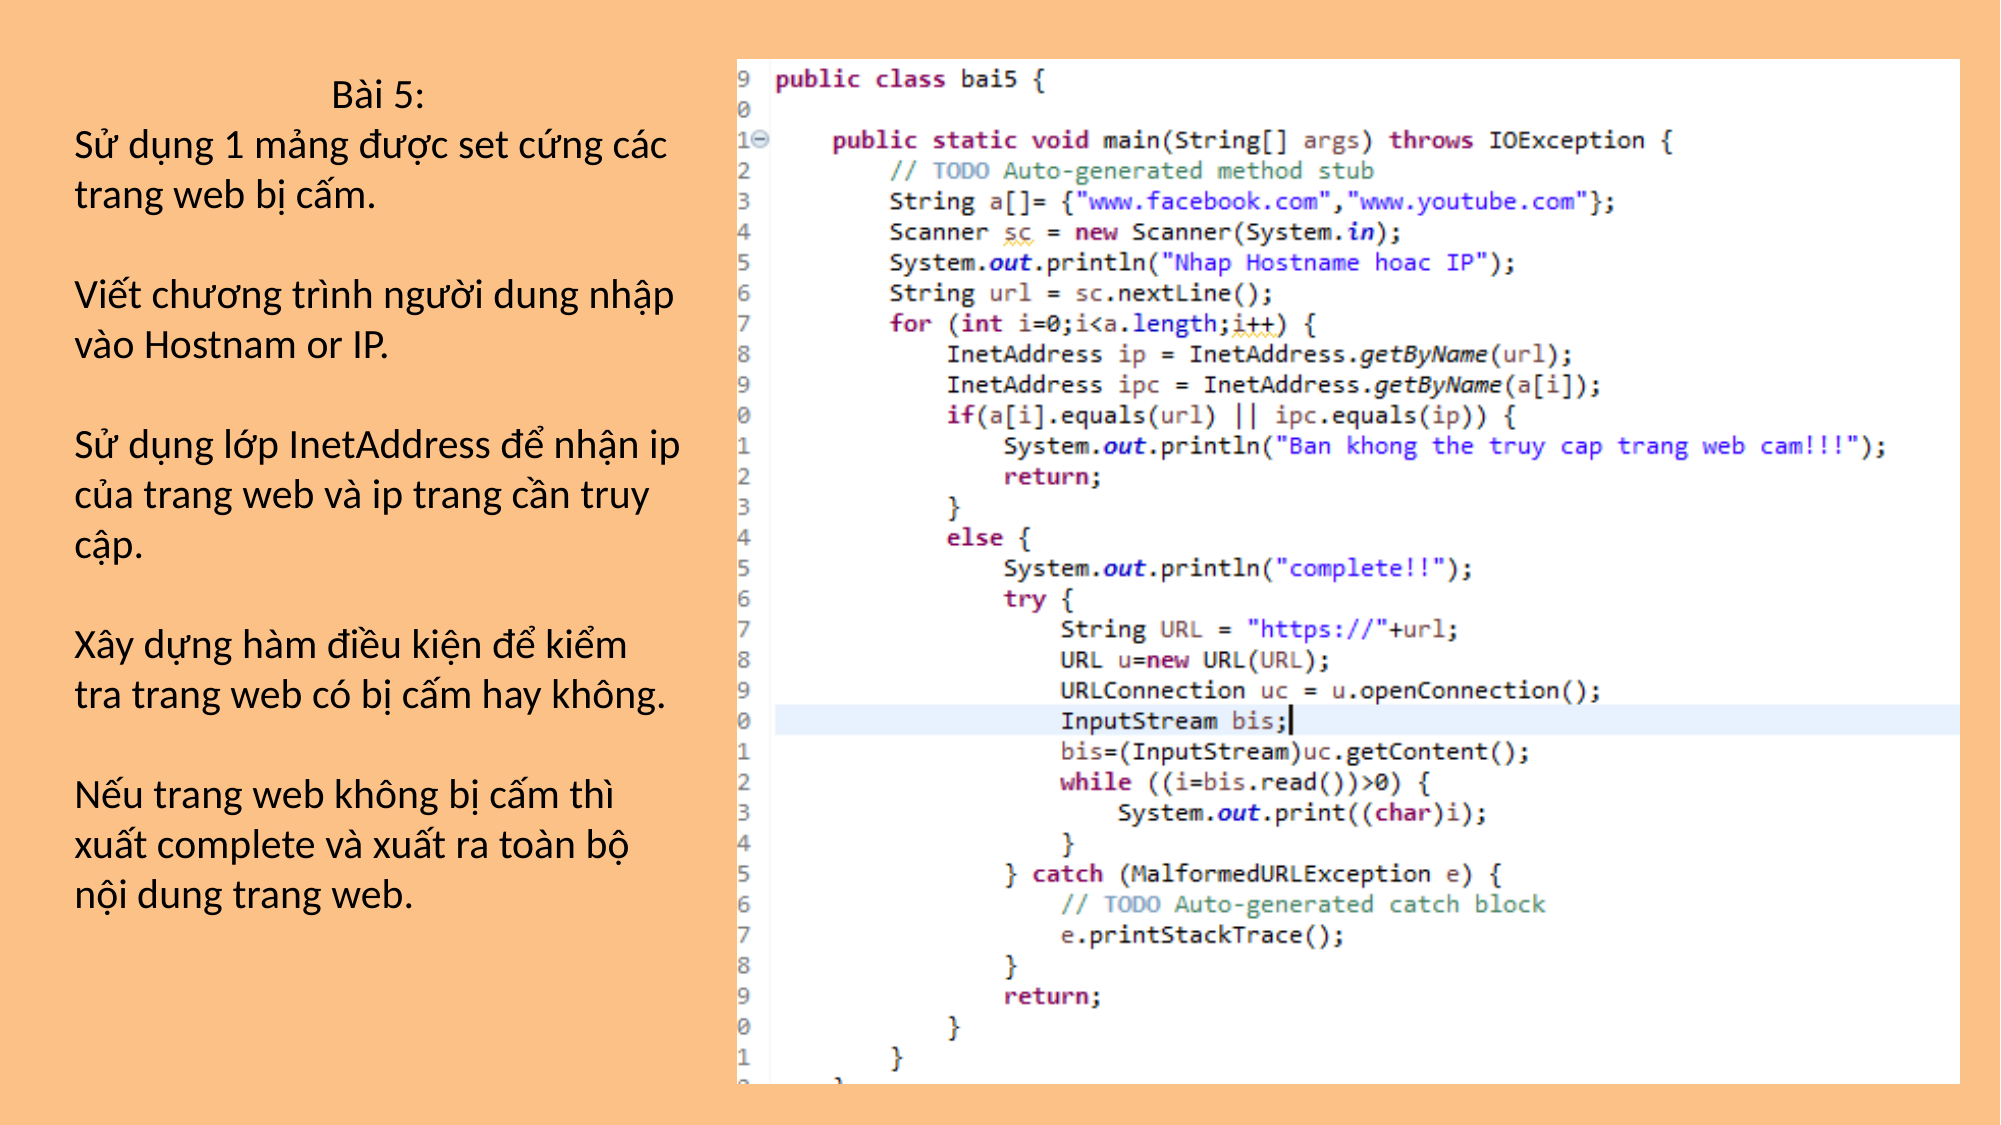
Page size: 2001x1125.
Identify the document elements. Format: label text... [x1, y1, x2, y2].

picture [737, 59, 1960, 1084]
text_box Bài 5: Sử dụng 1 mảng được set cứng các trang web bị cấm. Viết chương trình người dung nhập vào Hostnam or IP. Sử dụng lớp InetAddress để nhận ip của trang web và ip trang cần truy cập. Xây dựng hàm điều kiện để kiểm tra trang web có bị cấm hay không. Nếu trang web không bị cấm thì xuất complete và xuất ra toàn bộ nội dung trang web. [59, 59, 698, 925]
